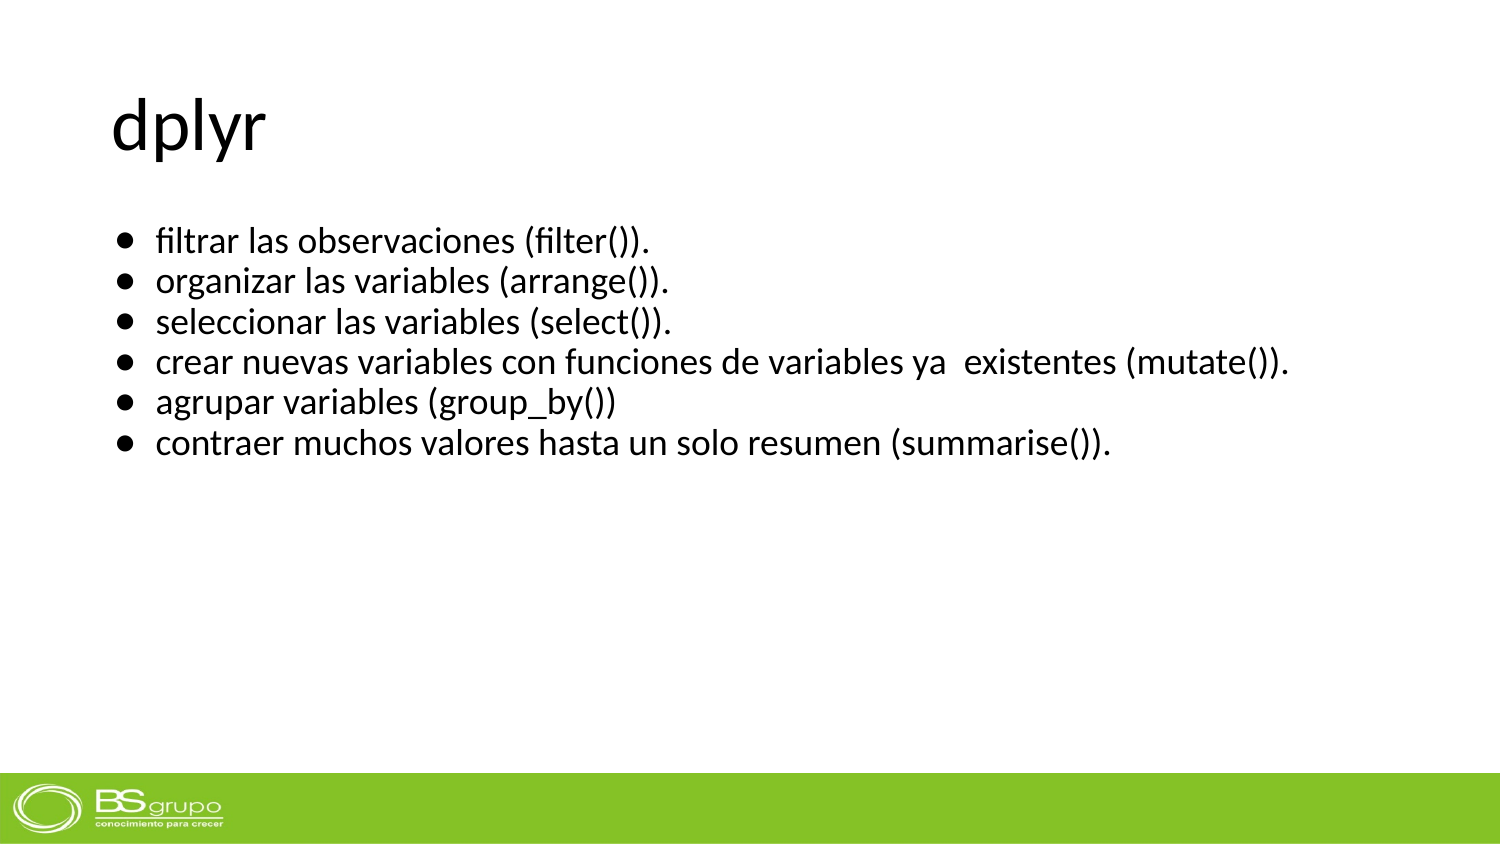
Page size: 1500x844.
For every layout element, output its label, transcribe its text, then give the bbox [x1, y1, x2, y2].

picture [0, 773, 1500, 844]
title dplyr [103, 44, 1397, 208]
list filtrar las observaciones (filter()). organizar las variables (arrange()). seleccionar las variables (select()). crear nuevas variables con funciones de variables ya existentes (mutate()). agrupar variables (group_by()) contraer muchos valores hasta un solo resumen (summarise()). [103, 212, 1397, 748]
